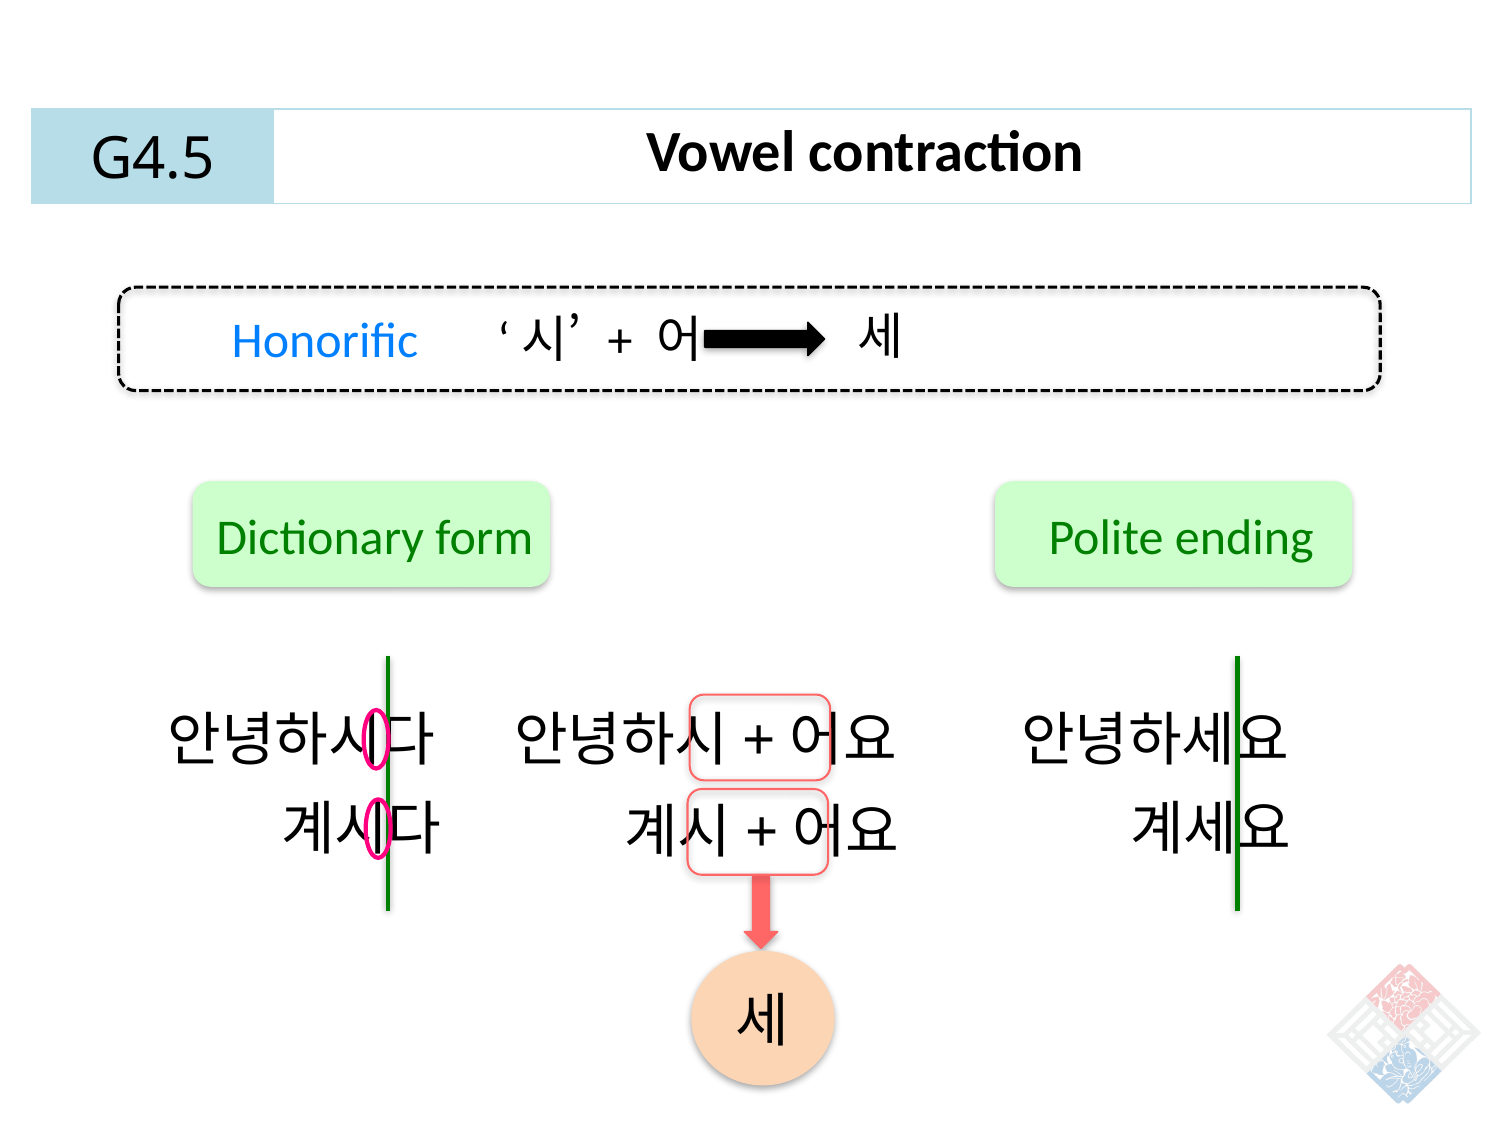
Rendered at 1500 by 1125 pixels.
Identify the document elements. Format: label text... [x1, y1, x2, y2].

text_box 안녕하시+어요 [824, 694, 912, 780]
text_box [192, 481, 550, 587]
text_box 세 [842, 297, 947, 373]
text_box 계시다 [392, 783, 457, 869]
text_box 계시+어요 [609, 786, 915, 872]
text_box 안녕하세요 [1244, 694, 1304, 780]
text_box [686, 788, 829, 876]
text_box 안녕하시다 [153, 694, 381, 780]
text_box [688, 693, 832, 782]
text_box 안녕하세요 [1006, 694, 1230, 780]
text_box [743, 884, 779, 949]
text_box [703, 321, 826, 357]
text_box 안녕하시+어요 [499, 694, 695, 780]
table_header Vowel contraction [274, 110, 1470, 203]
text_box 계시다 [266, 783, 383, 869]
text_box 세 [720, 975, 804, 1060]
text_box [117, 286, 1382, 392]
text_box 안녕하시다 [395, 694, 469, 780]
text_box Dictionary form [201, 497, 549, 572]
text_box [363, 797, 383, 860]
table_header G4.5 [32, 110, 272, 203]
text_box [361, 707, 383, 771]
text_box Polite ending [1033, 497, 1329, 572]
text_box Honorific ‘시’ + 어 [216, 300, 832, 376]
text_box 계세요 [1241, 783, 1306, 869]
text_box [691, 950, 835, 1086]
text_box [995, 481, 1353, 587]
text_box 계세요 [1115, 783, 1233, 869]
